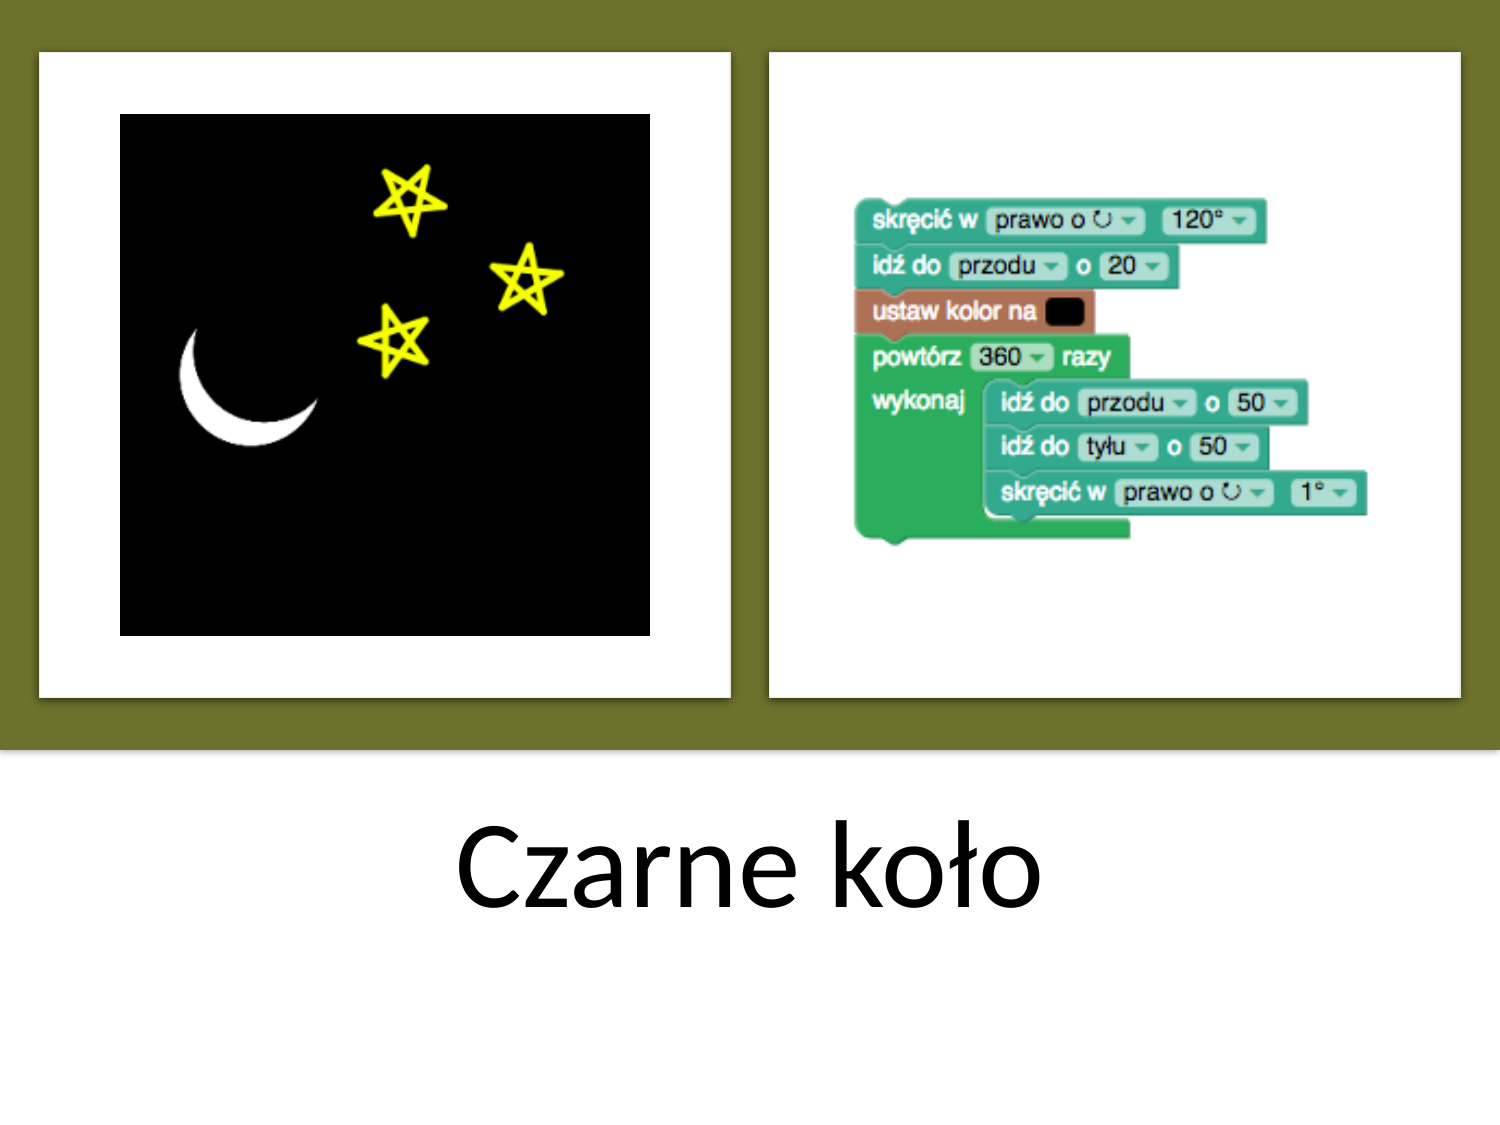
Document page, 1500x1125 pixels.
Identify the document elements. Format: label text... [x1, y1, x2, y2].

text_box [0, 0, 1500, 751]
text_box [37, 50, 732, 699]
picture [833, 172, 1392, 575]
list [119, 114, 650, 636]
title Czarne koło [187, 761, 1313, 942]
text_box [767, 50, 1462, 699]
